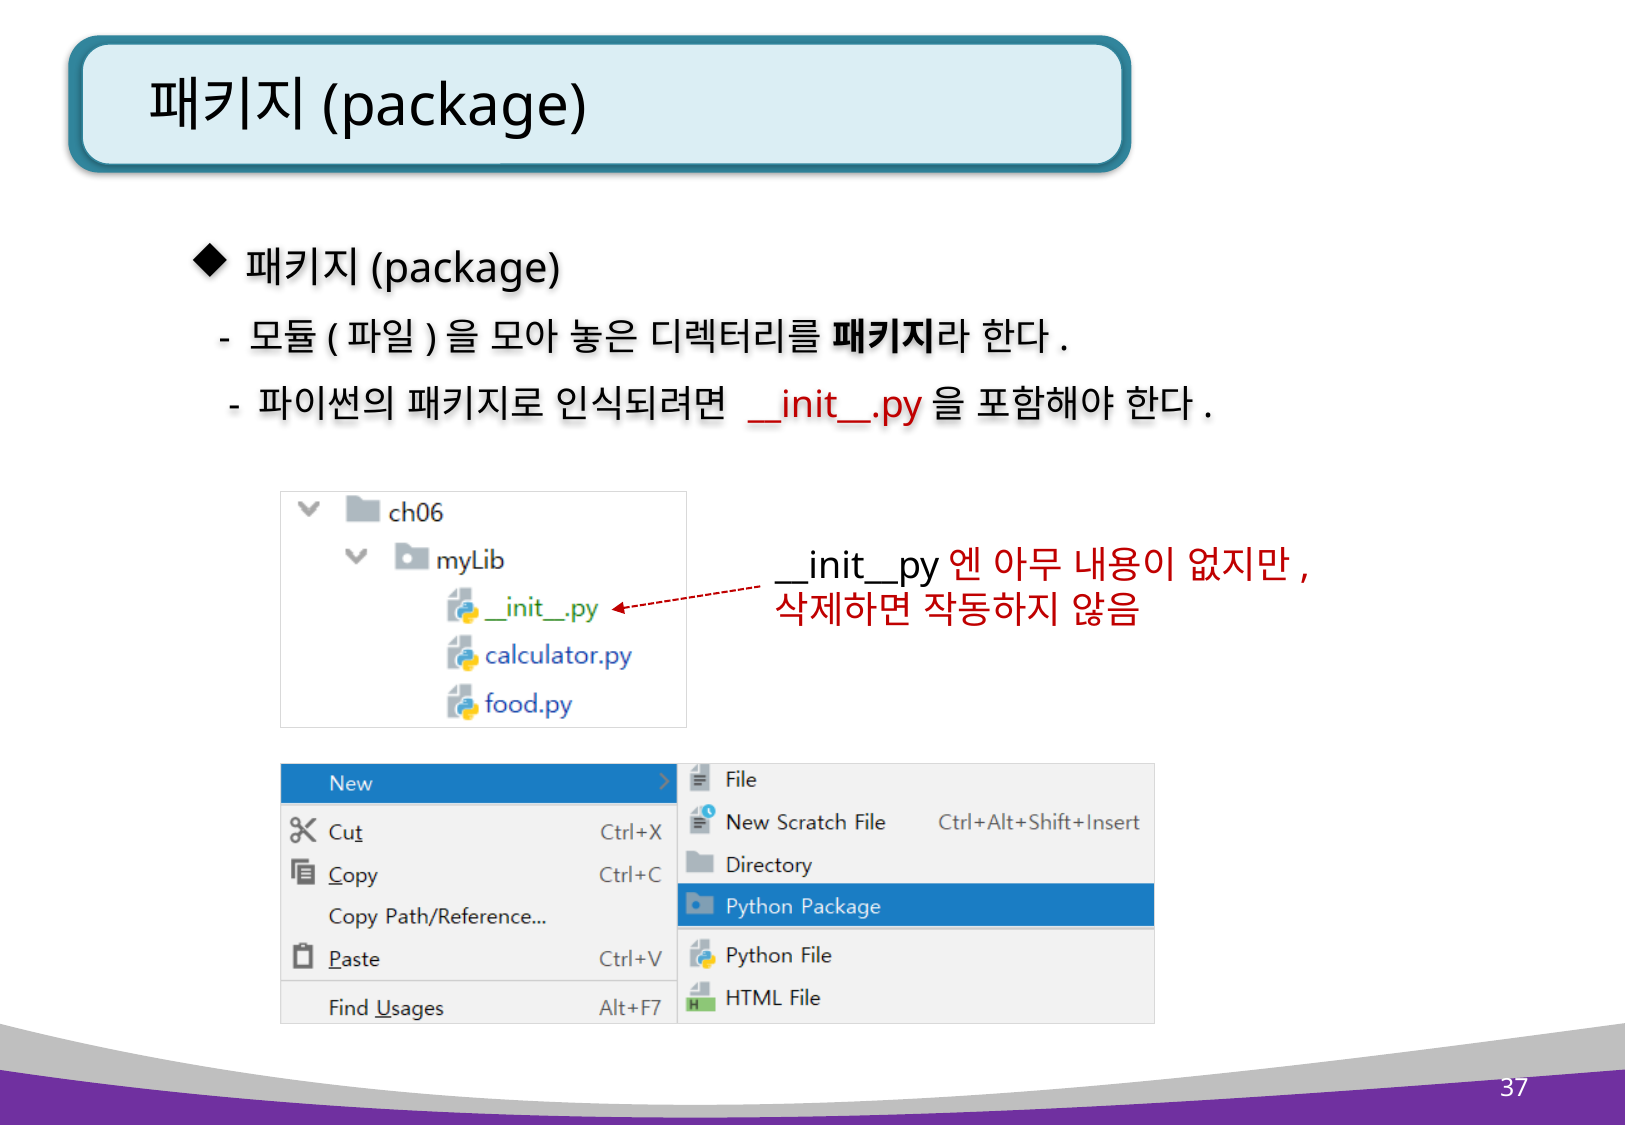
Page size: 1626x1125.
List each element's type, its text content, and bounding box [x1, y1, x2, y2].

picture [280, 763, 1155, 1024]
picture [280, 491, 687, 729]
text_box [611, 586, 761, 610]
title 패키지(package) [103, 32, 1121, 173]
slide_number 37 [1452, 1058, 1544, 1119]
text_box __init__py엔 아무 내용이 없지만, 삭제하면 작동하지 않음 [760, 533, 1415, 639]
text_box 패키지(package) - 모듈(파일)을 모아 놓은 디렉터리를 패키지라 한다. - 파이썬의 패키지로 인식되려면 __init__.py을 포함해야 한다. [174, 207, 1333, 434]
